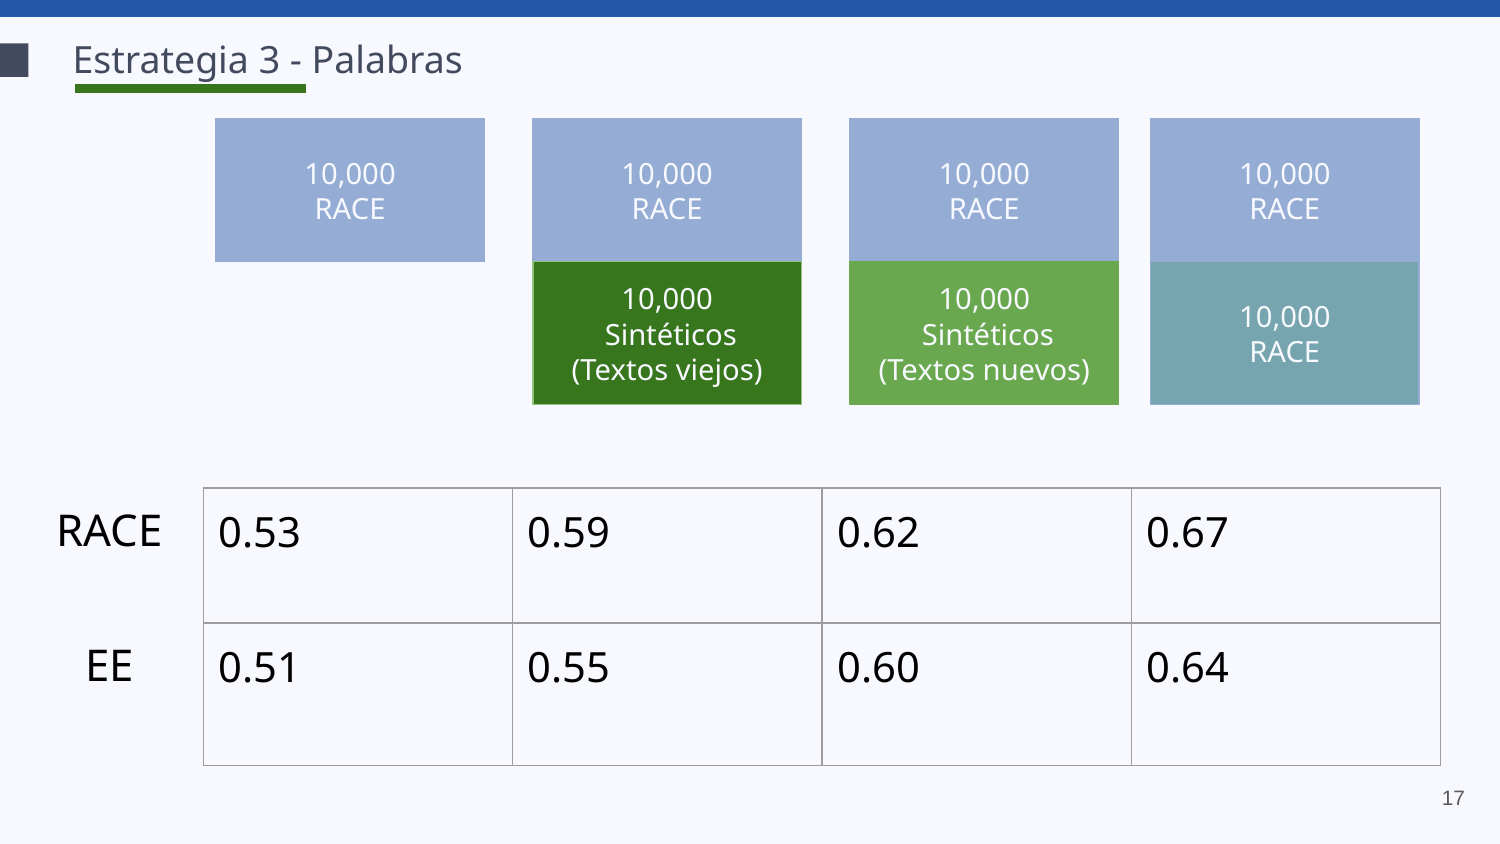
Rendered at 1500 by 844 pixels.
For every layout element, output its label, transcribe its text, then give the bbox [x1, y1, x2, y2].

text_box RACE [0, 488, 203, 571]
slide_number ‹#› [1389, 764, 1480, 830]
table_header 0.62 [823, 489, 1131, 622]
table_header 0.67 [1132, 489, 1440, 622]
table_cell 0.60 [823, 624, 1131, 765]
text_box 10,000 RACE [215, 118, 485, 262]
text_box Estrategia 3 - Palabras [0, 25, 1253, 106]
table_header 0.53 [204, 489, 512, 622]
text_box 10,000 Sintéticos (Textos nuevos) [849, 261, 1119, 405]
text_box 10,000 RACE [532, 118, 802, 261]
table_header 0.59 [513, 489, 821, 622]
text_box 10,000 RACE [1150, 118, 1420, 261]
text_box [0, 43, 29, 77]
text_box 10,000 RACE [1150, 261, 1420, 405]
table_cell 0.51 [204, 624, 512, 765]
text_box EE [0, 623, 203, 706]
text_box [74, 82, 307, 94]
text_box 10,000 Sintéticos (Textos viejos) [532, 261, 802, 405]
picture [0, 0, 1500, 17]
text_box 10,000 RACE [849, 118, 1119, 261]
table_cell 0.55 [513, 624, 821, 765]
table_cell 0.64 [1132, 624, 1440, 765]
